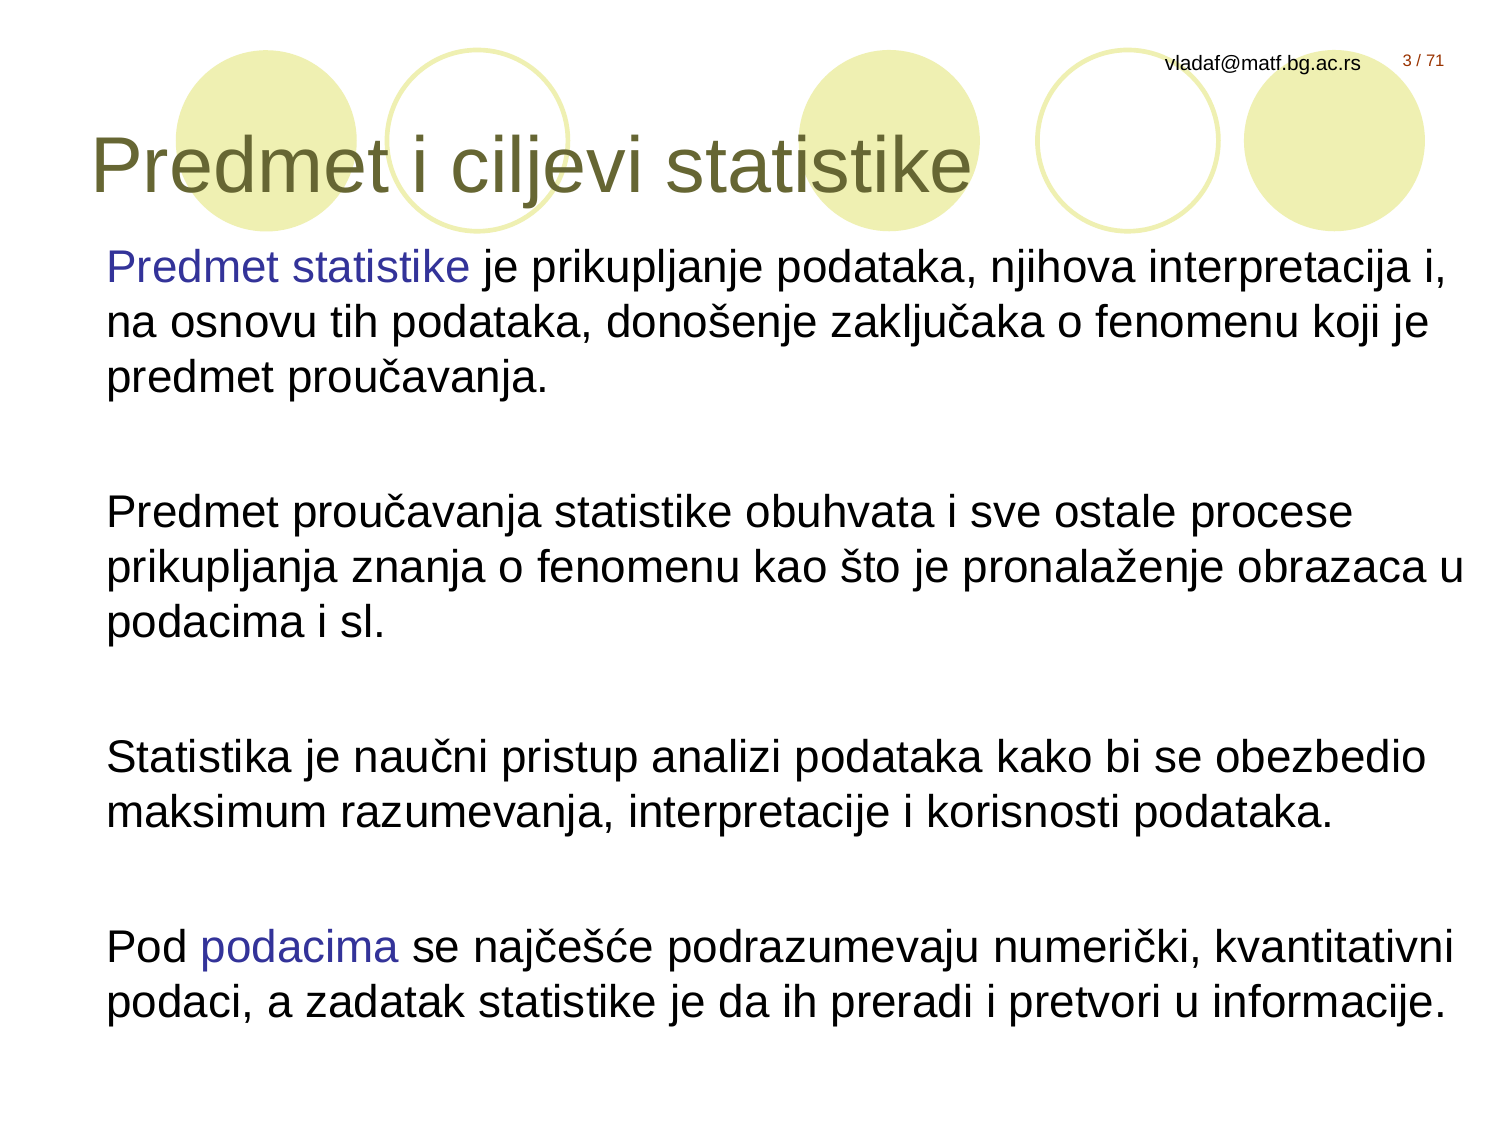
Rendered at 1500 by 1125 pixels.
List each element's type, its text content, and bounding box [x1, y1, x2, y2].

text_box Predmet statistike je prikupljanje podataka, njihova interpretacija i, na osnovu tih podataka, donošenje zaključaka o fenomenu koji je predmet proučavanja. Predmet proučavanja statistike obuhvata i sve ostale procese prikupljanja znanja o fenomenu kao što je pronalaženje obrazaca u podacima i sl. Statistika je naučni pristup analizi podataka kako bi se obezbedio maksimum razumevanja, interpretacije i korisnosti podataka. Pod podacima se najčešće podrazumevaju numerički, kvantitativni podaci, a zadatak statistike je da ih preradi i pretvori u informacije. [91, 229, 1484, 1034]
title Predmet i ciljevi statistike [75, 90, 1425, 233]
